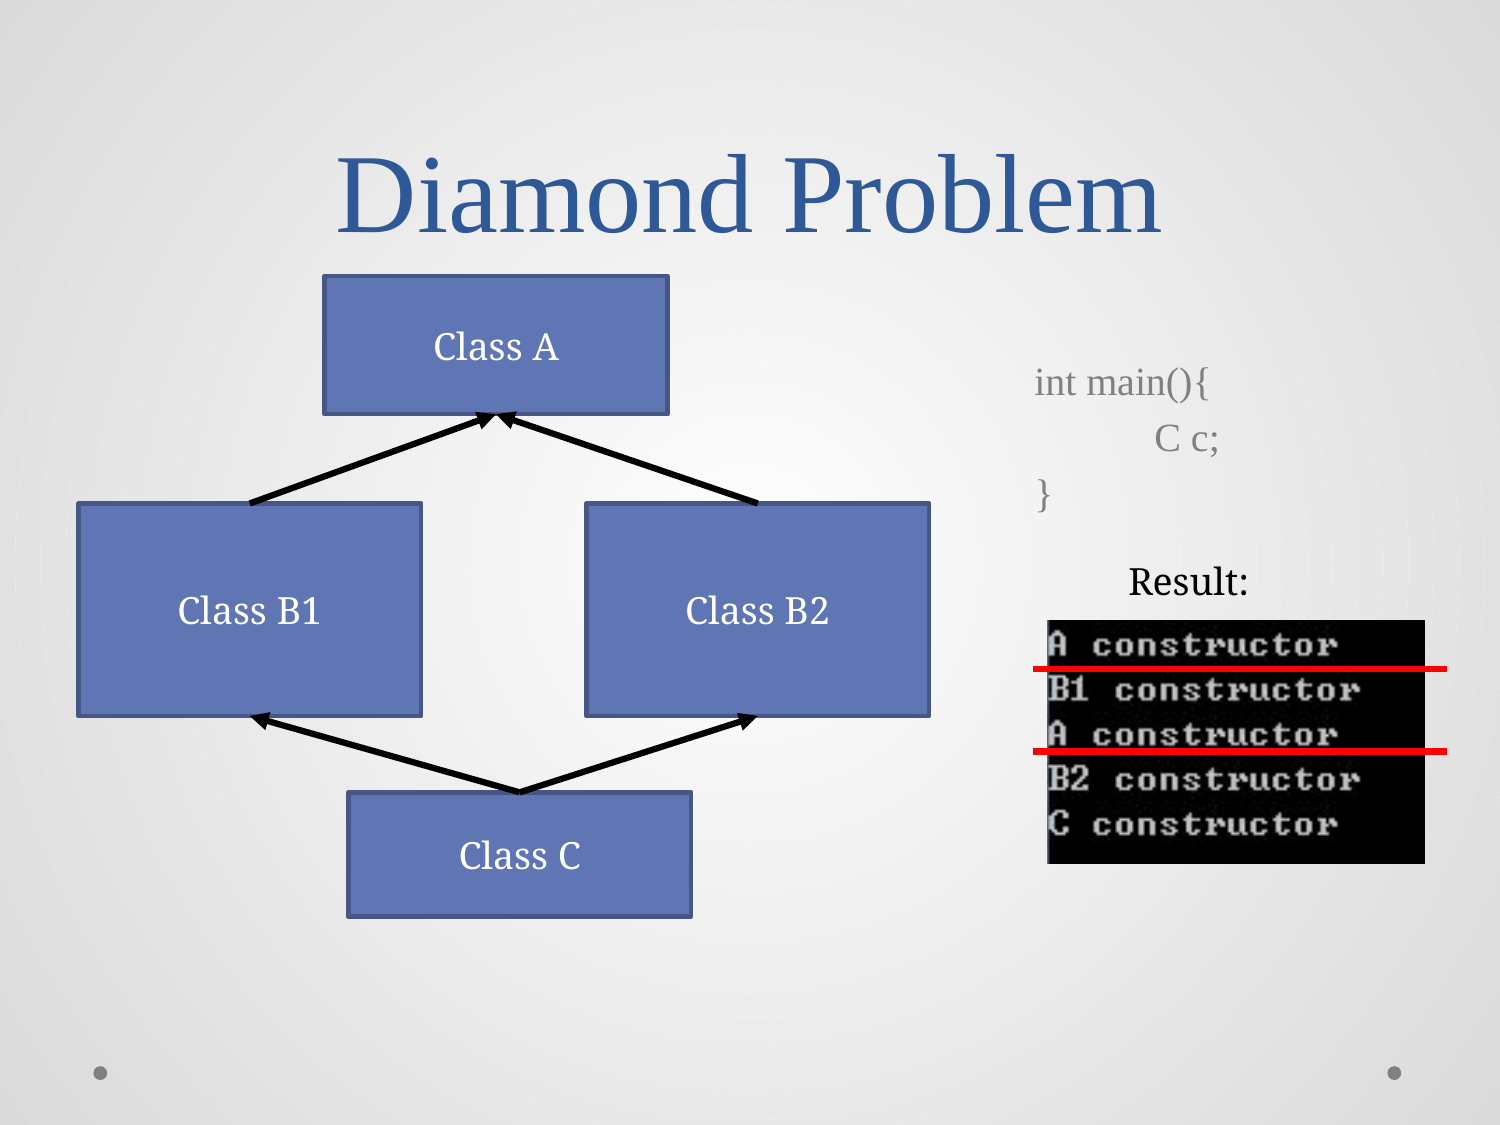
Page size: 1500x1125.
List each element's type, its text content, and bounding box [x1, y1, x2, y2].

text_box int main(){ C c; } [1019, 348, 1352, 524]
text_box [495, 414, 758, 504]
picture [1047, 670, 1426, 751]
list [644, 565, 856, 702]
text_box Class A [322, 274, 670, 412]
picture [1047, 620, 1426, 668]
text_box Class C [346, 801, 693, 919]
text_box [249, 414, 493, 504]
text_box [519, 715, 758, 793]
text_box Result: [1113, 550, 1265, 611]
title Diamond Problem [75, 0, 1425, 263]
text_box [249, 715, 518, 793]
picture [1047, 752, 1426, 865]
text_box Class B2 [584, 501, 931, 718]
text_box Class B1 [76, 501, 423, 718]
